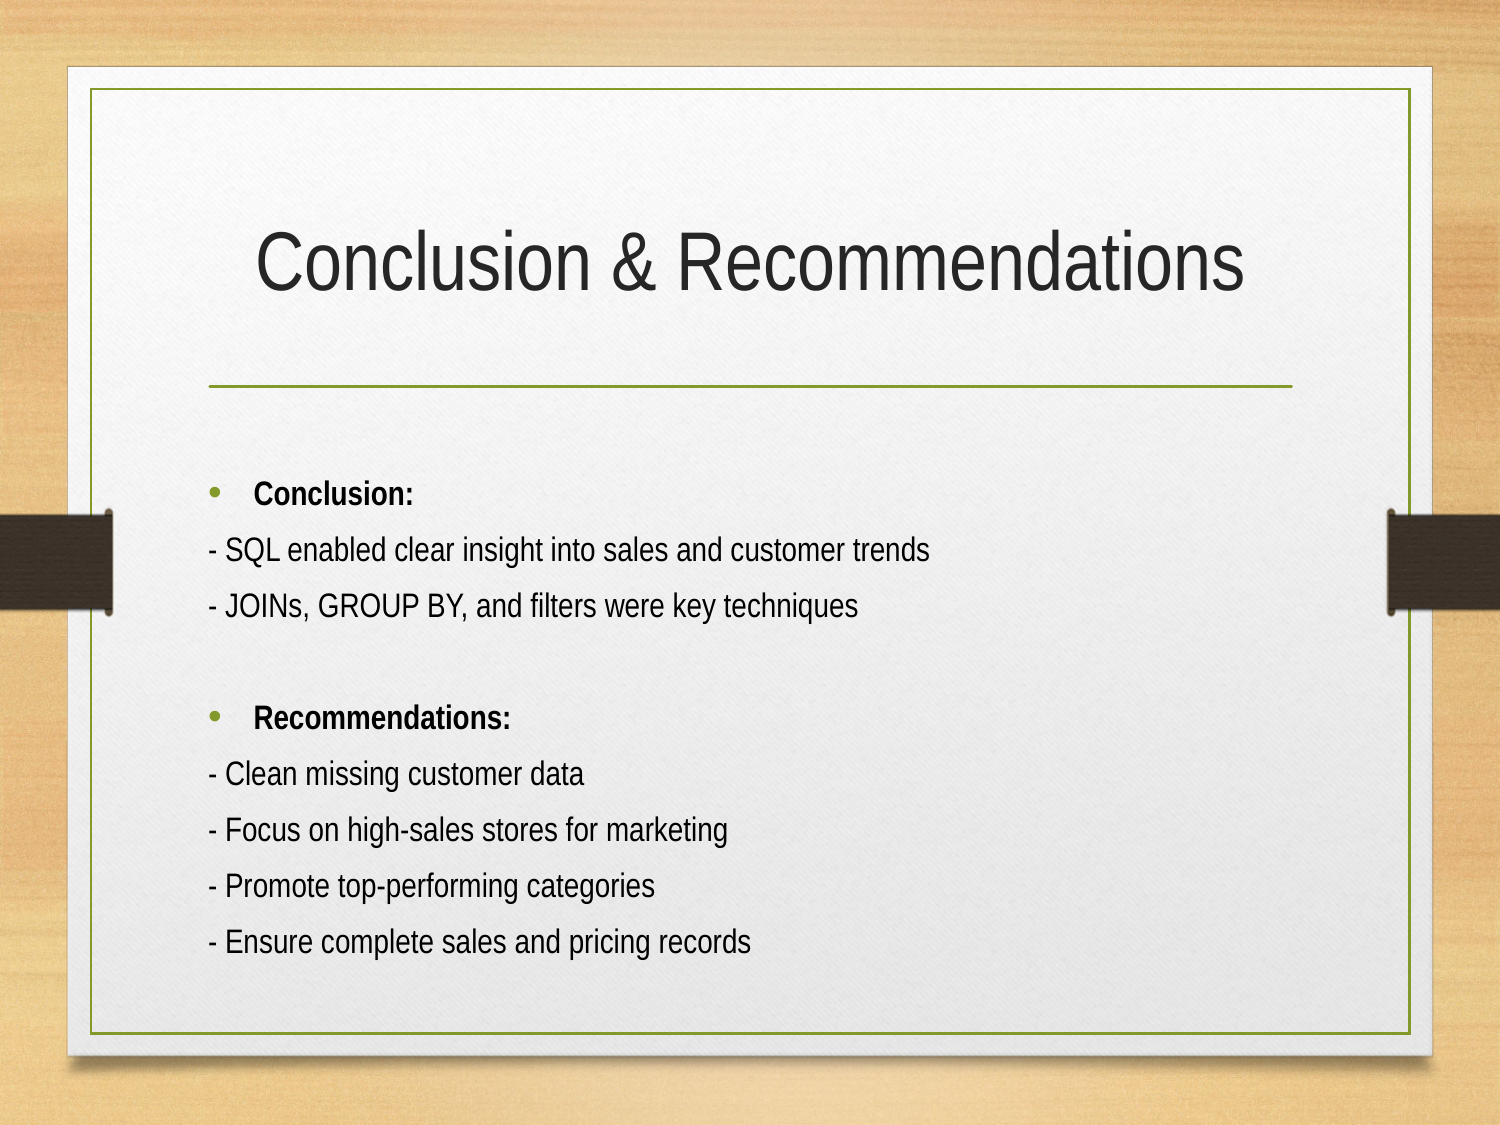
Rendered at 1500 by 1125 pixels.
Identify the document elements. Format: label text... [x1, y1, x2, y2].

list Conclusion: - SQL enabled clear insight into sales and customer trends - JOINs, GROUP BY, and filters were key techniques Recommendations: - Clean missing customer data - Focus on high-sales stores for marketing - Promote top-performing categories - Ensure complete sales and pricing records [193, 408, 1309, 974]
title Conclusion & Recommendations [193, 150, 1309, 365]
picture [0, 0, 1500, 1125]
